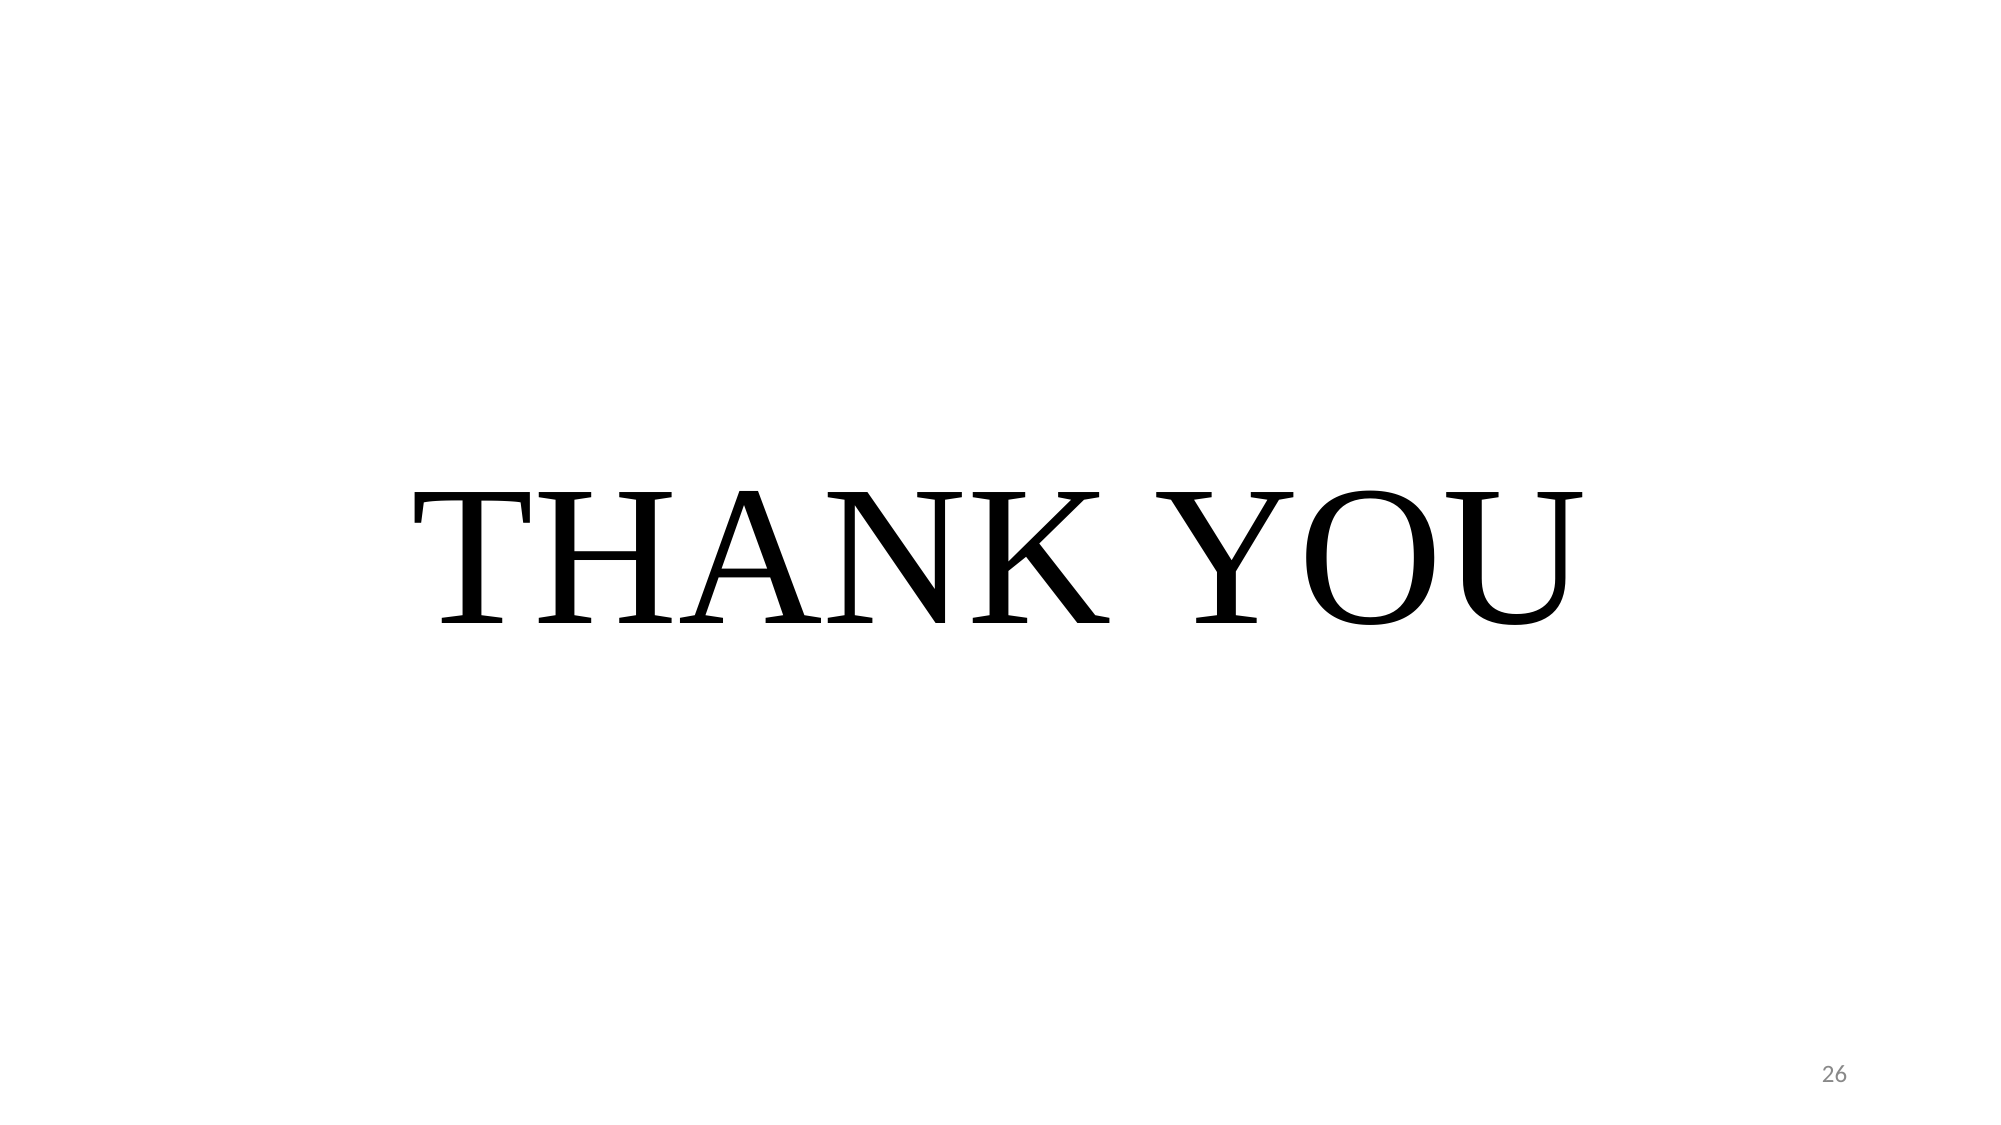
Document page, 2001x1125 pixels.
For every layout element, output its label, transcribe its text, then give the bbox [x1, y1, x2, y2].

text_box 26 [1412, 1042, 1863, 1103]
list THANK YOU [137, 182, 1863, 810]
